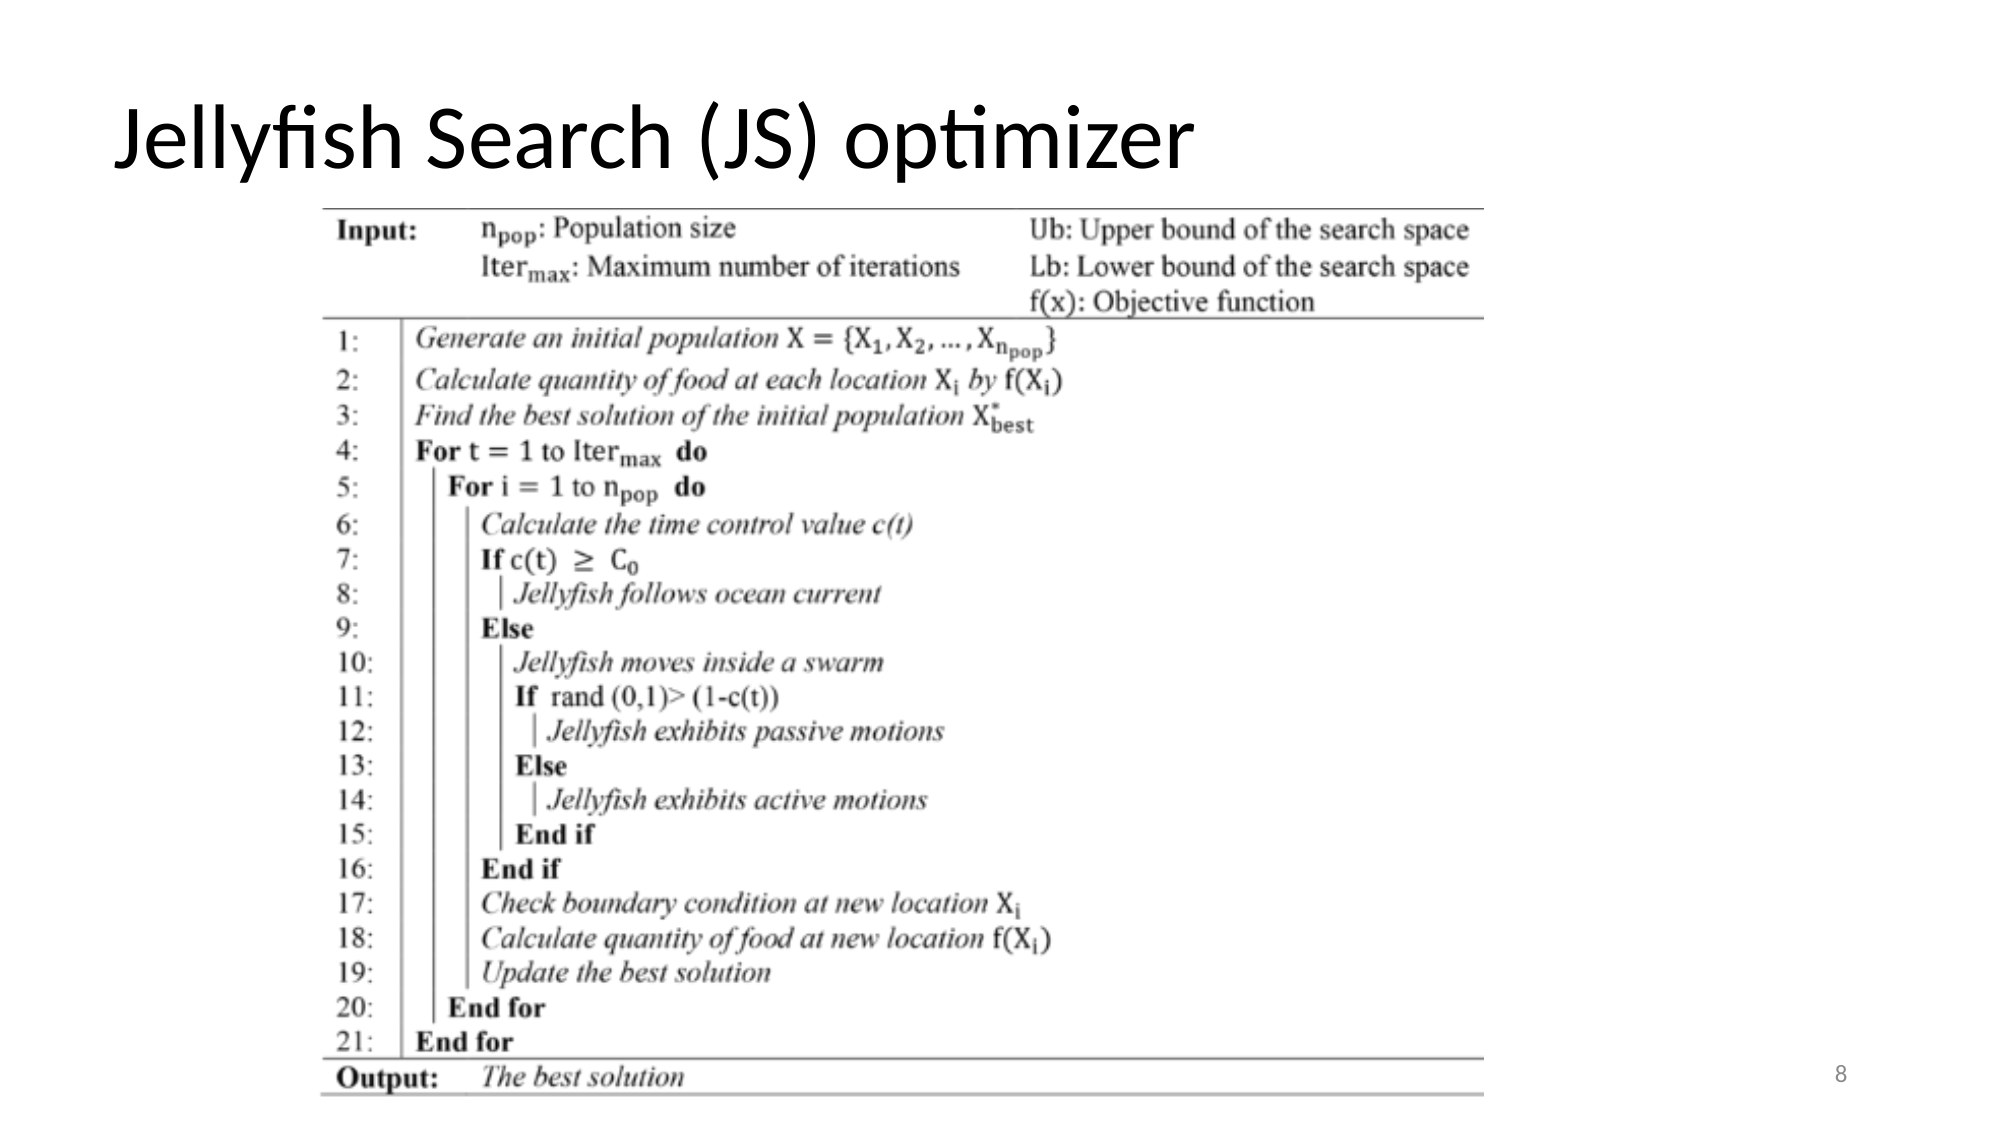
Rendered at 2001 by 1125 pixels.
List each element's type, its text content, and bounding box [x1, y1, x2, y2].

picture [311, 208, 1484, 1103]
text_box Jellyfish Search (JS) optimizer [99, 69, 1697, 304]
slide_number 8 [1484, 1042, 1863, 1103]
